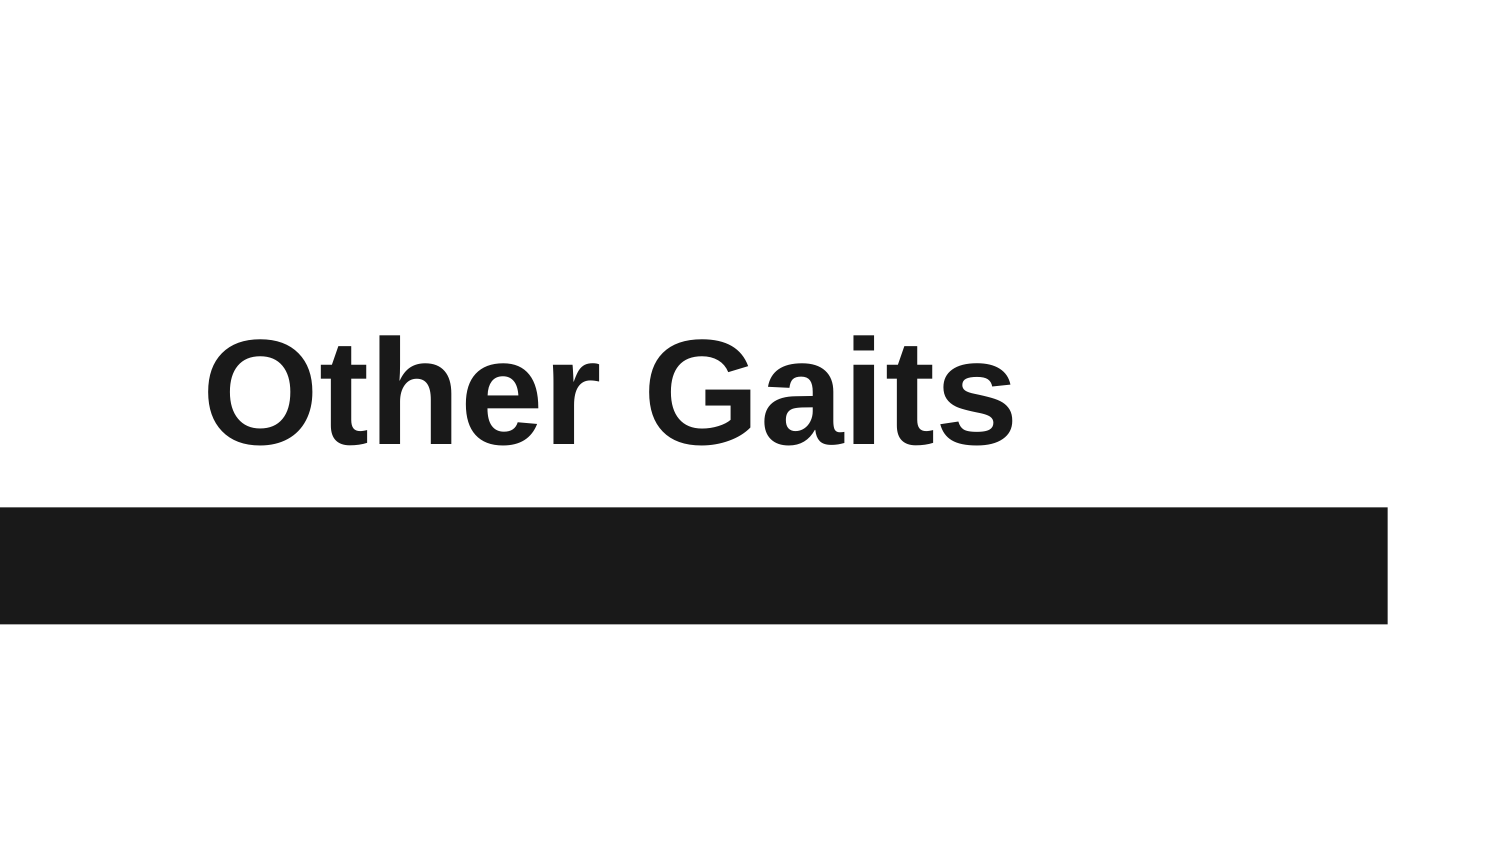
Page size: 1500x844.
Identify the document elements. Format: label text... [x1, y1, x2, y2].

title Other Gaits [112, 213, 1388, 490]
